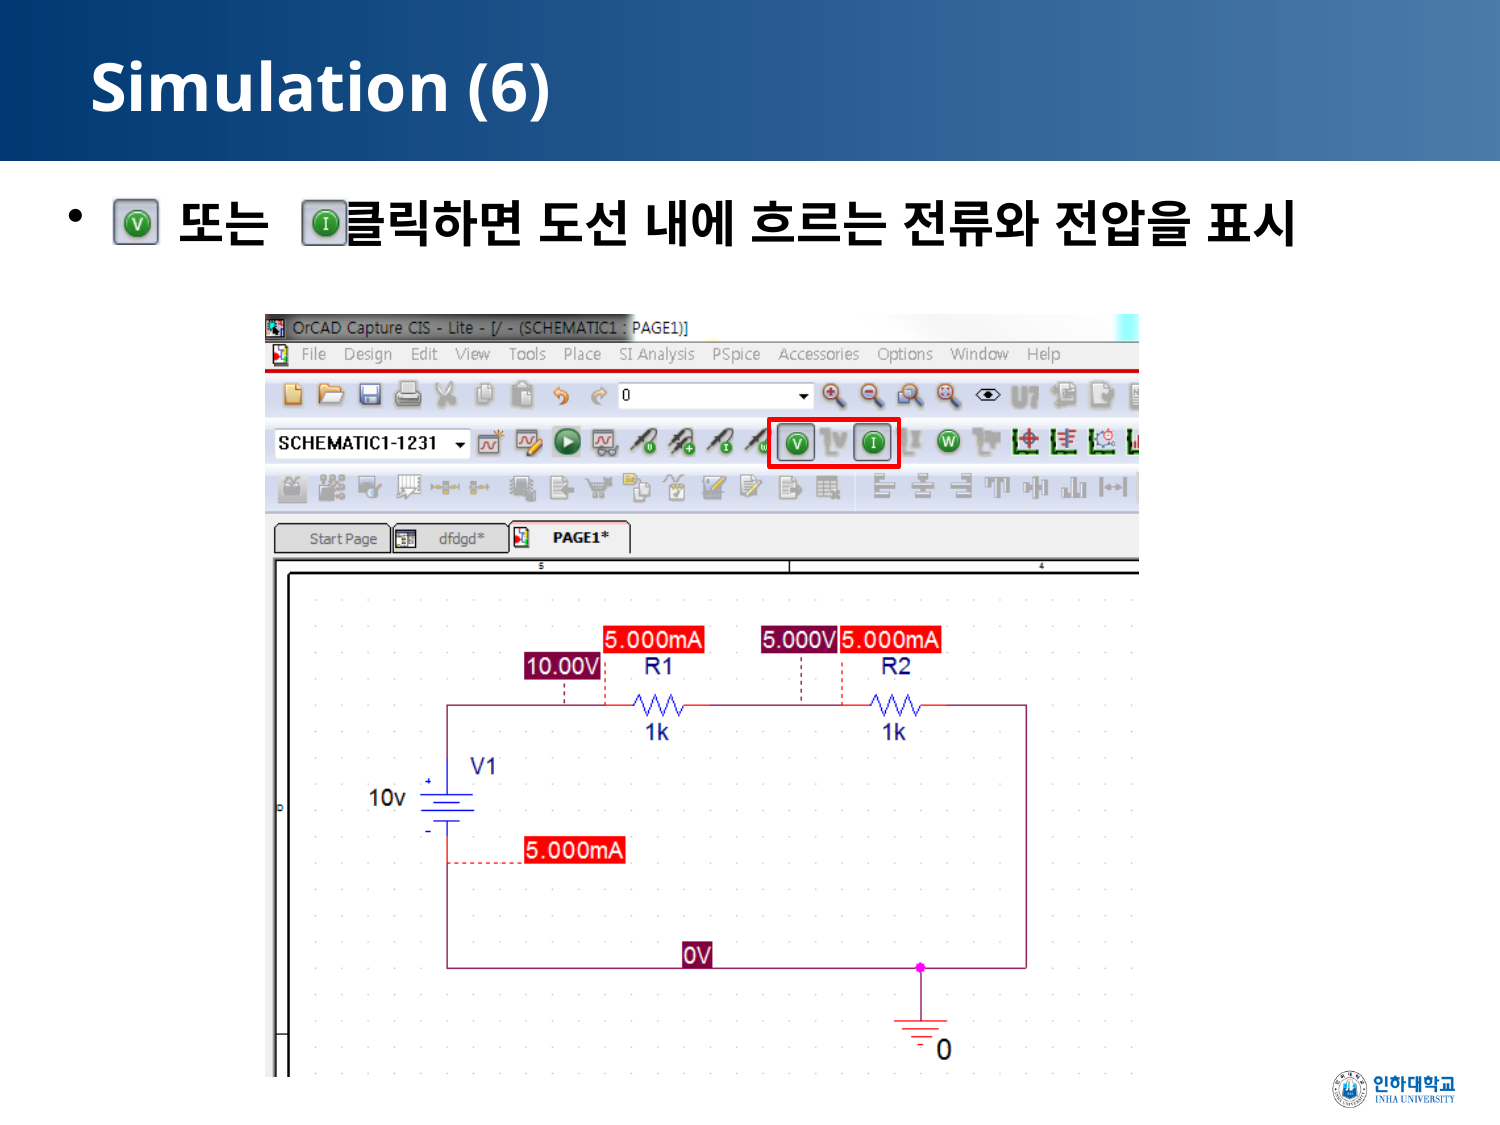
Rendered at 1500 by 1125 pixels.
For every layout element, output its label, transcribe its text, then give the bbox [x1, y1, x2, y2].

picture [265, 314, 1140, 1078]
title Simulation (6) [74, 44, 1426, 126]
picture [111, 195, 161, 245]
list 또는 클릭하면 도선 내에 흐르는 전류와 전압을 표시 [52, 184, 1470, 1024]
picture [300, 196, 349, 246]
picture [1328, 1066, 1459, 1112]
